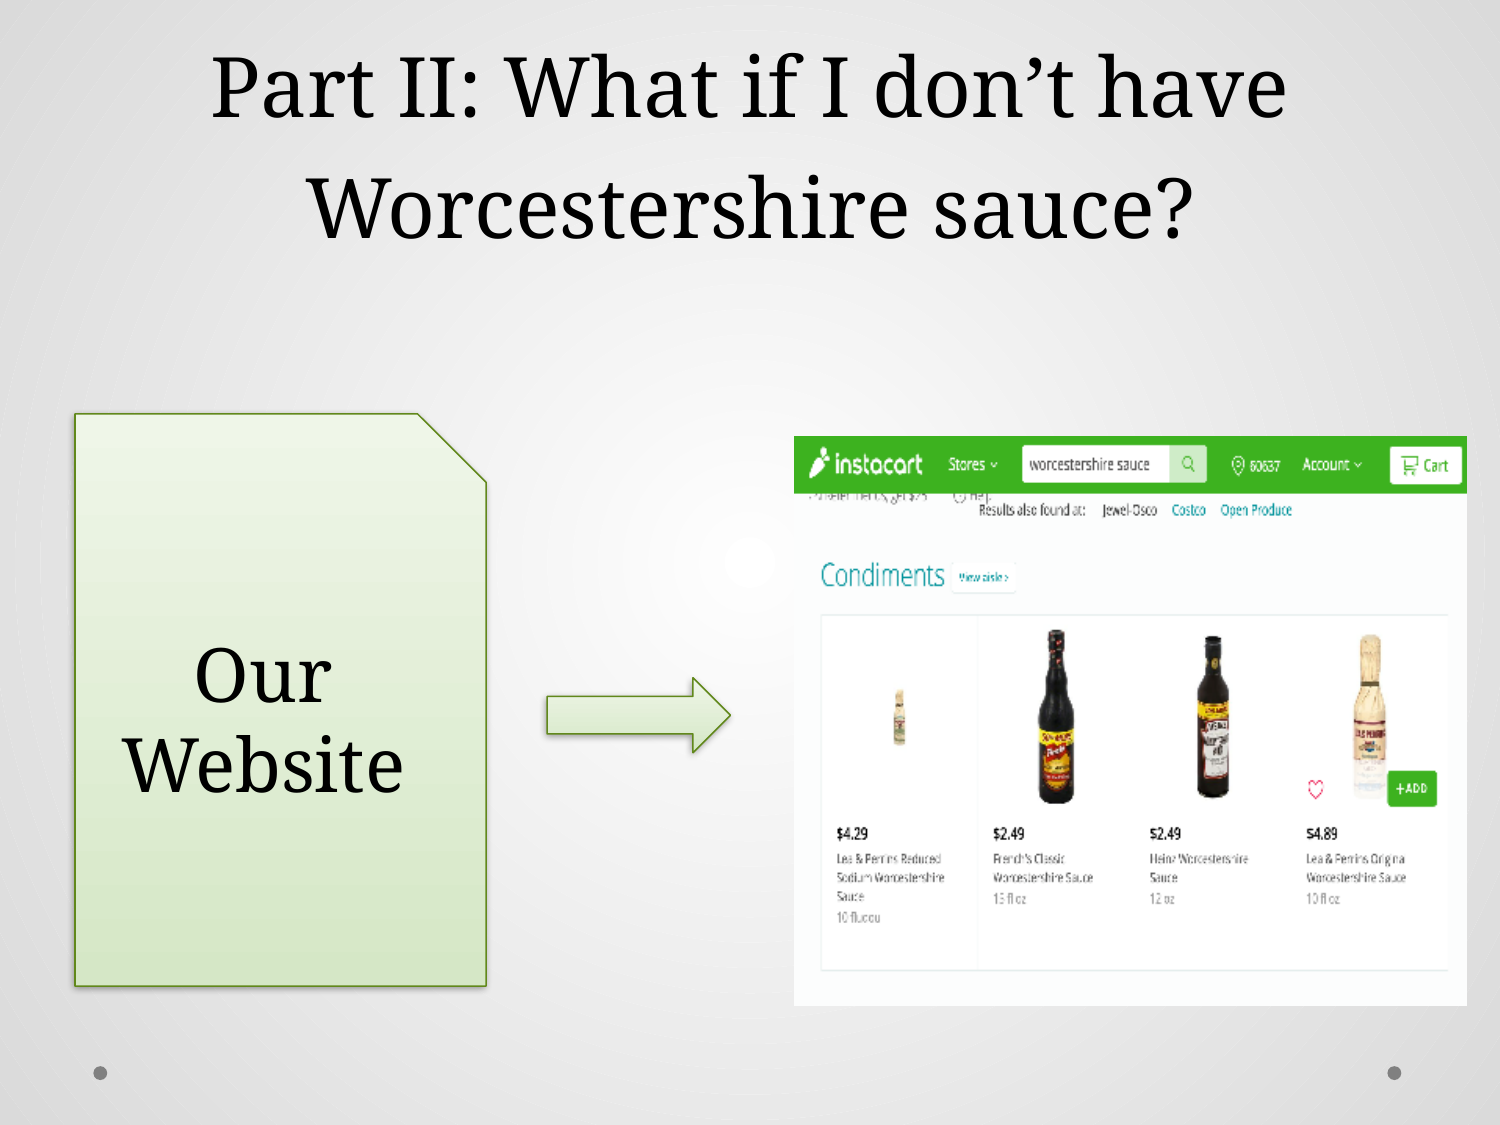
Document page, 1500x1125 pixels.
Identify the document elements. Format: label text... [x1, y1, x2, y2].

picture [794, 435, 1467, 1006]
text_box [546, 677, 731, 754]
title Part II: What if I don’t have Worcestershire sauce? [75, 0, 1425, 263]
text_box Our Website [74, 413, 487, 987]
